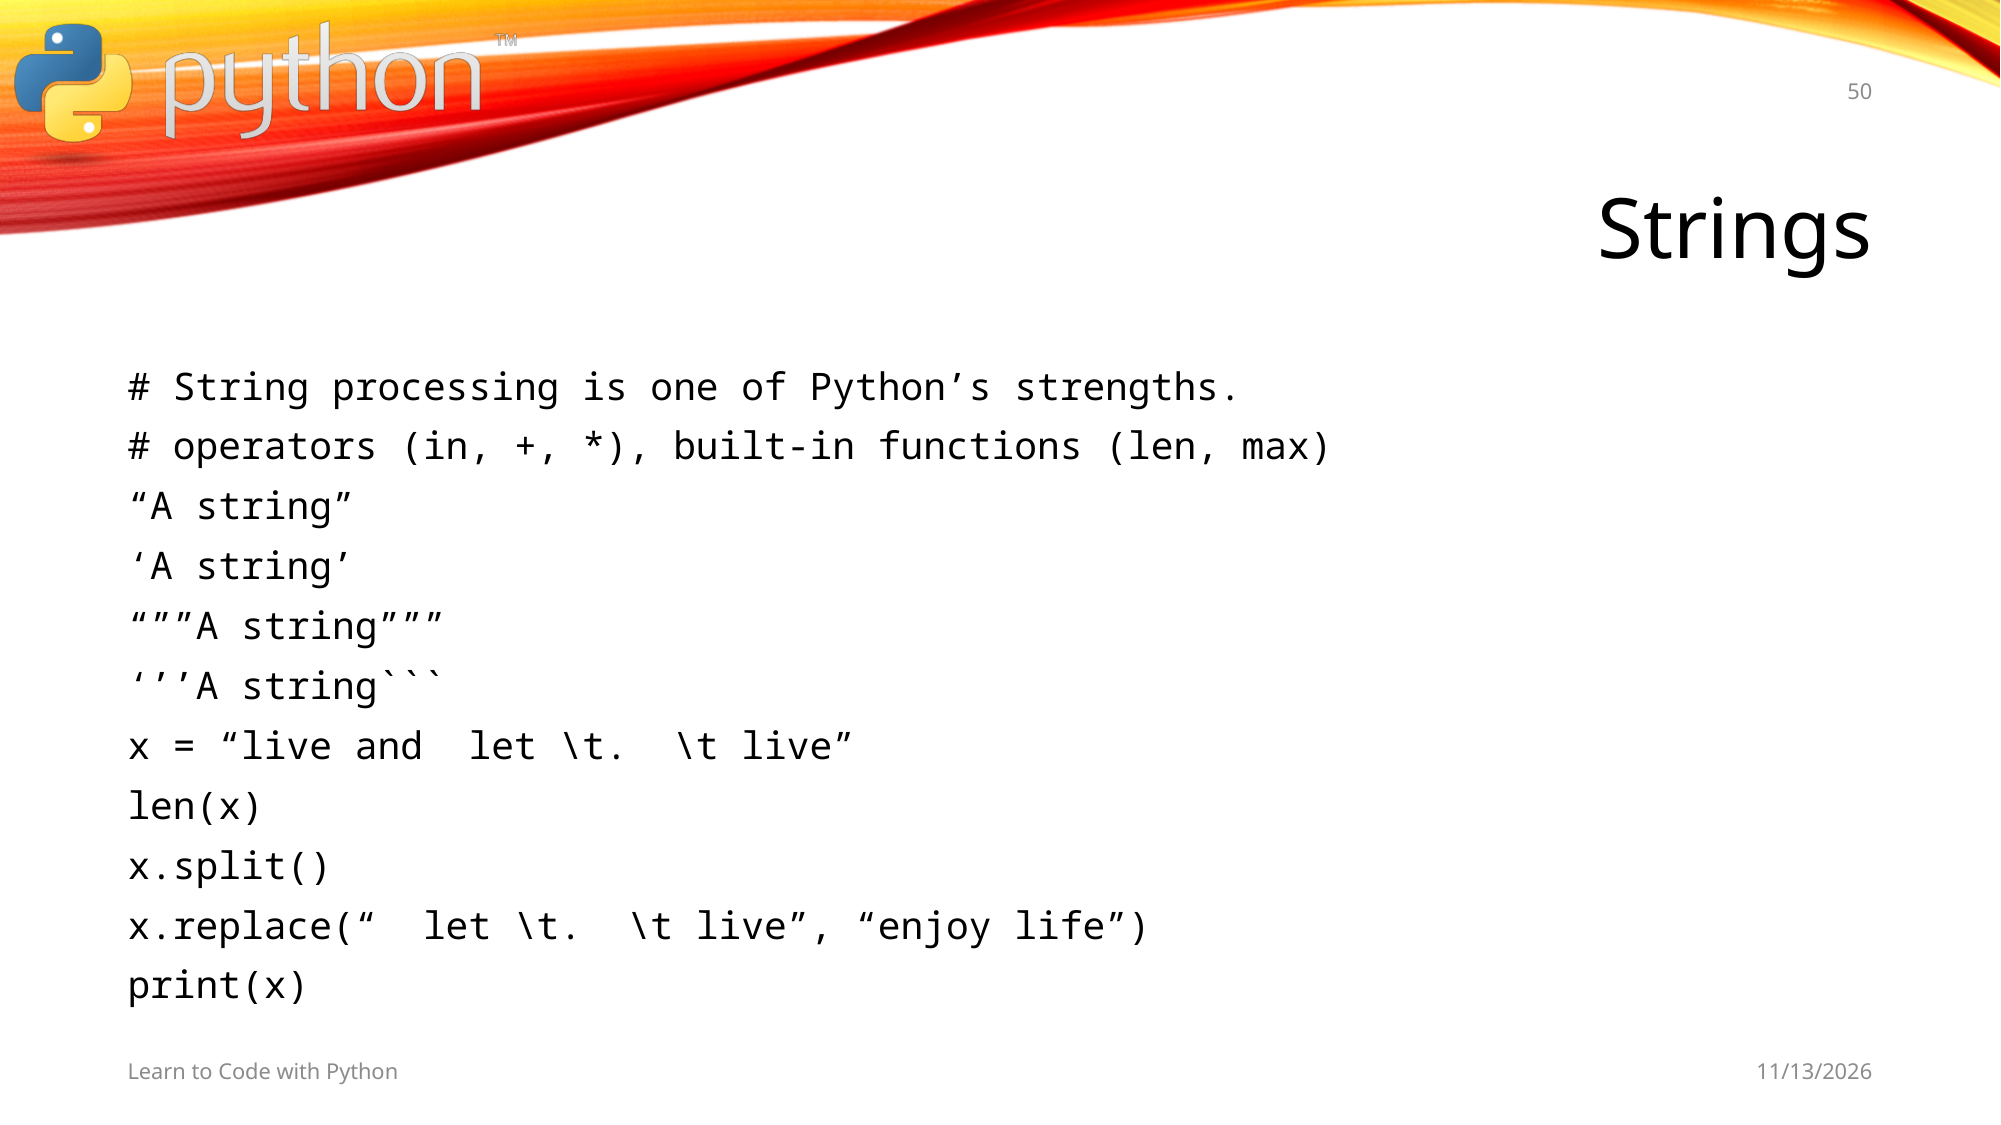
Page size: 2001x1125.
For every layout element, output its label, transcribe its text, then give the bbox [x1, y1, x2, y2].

title Strings [474, 125, 1888, 338]
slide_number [1410, 1042, 1888, 1103]
slide_number 50 [1437, 62, 1888, 123]
list # String processing is one of Python’s strengths. # operators (in, +, *), built-in functions (len, max) “A string” ‘A string’ “””A string””” ‘’’A string``` x = “live and let \t. \t live” len(x) x.split() x.replace(“ let \t. \t live”, “enjoy life”) print(x) [112, 360, 1888, 1021]
picture [0, 0, 2000, 237]
footer Learn to Code with Python [112, 1042, 1388, 1103]
